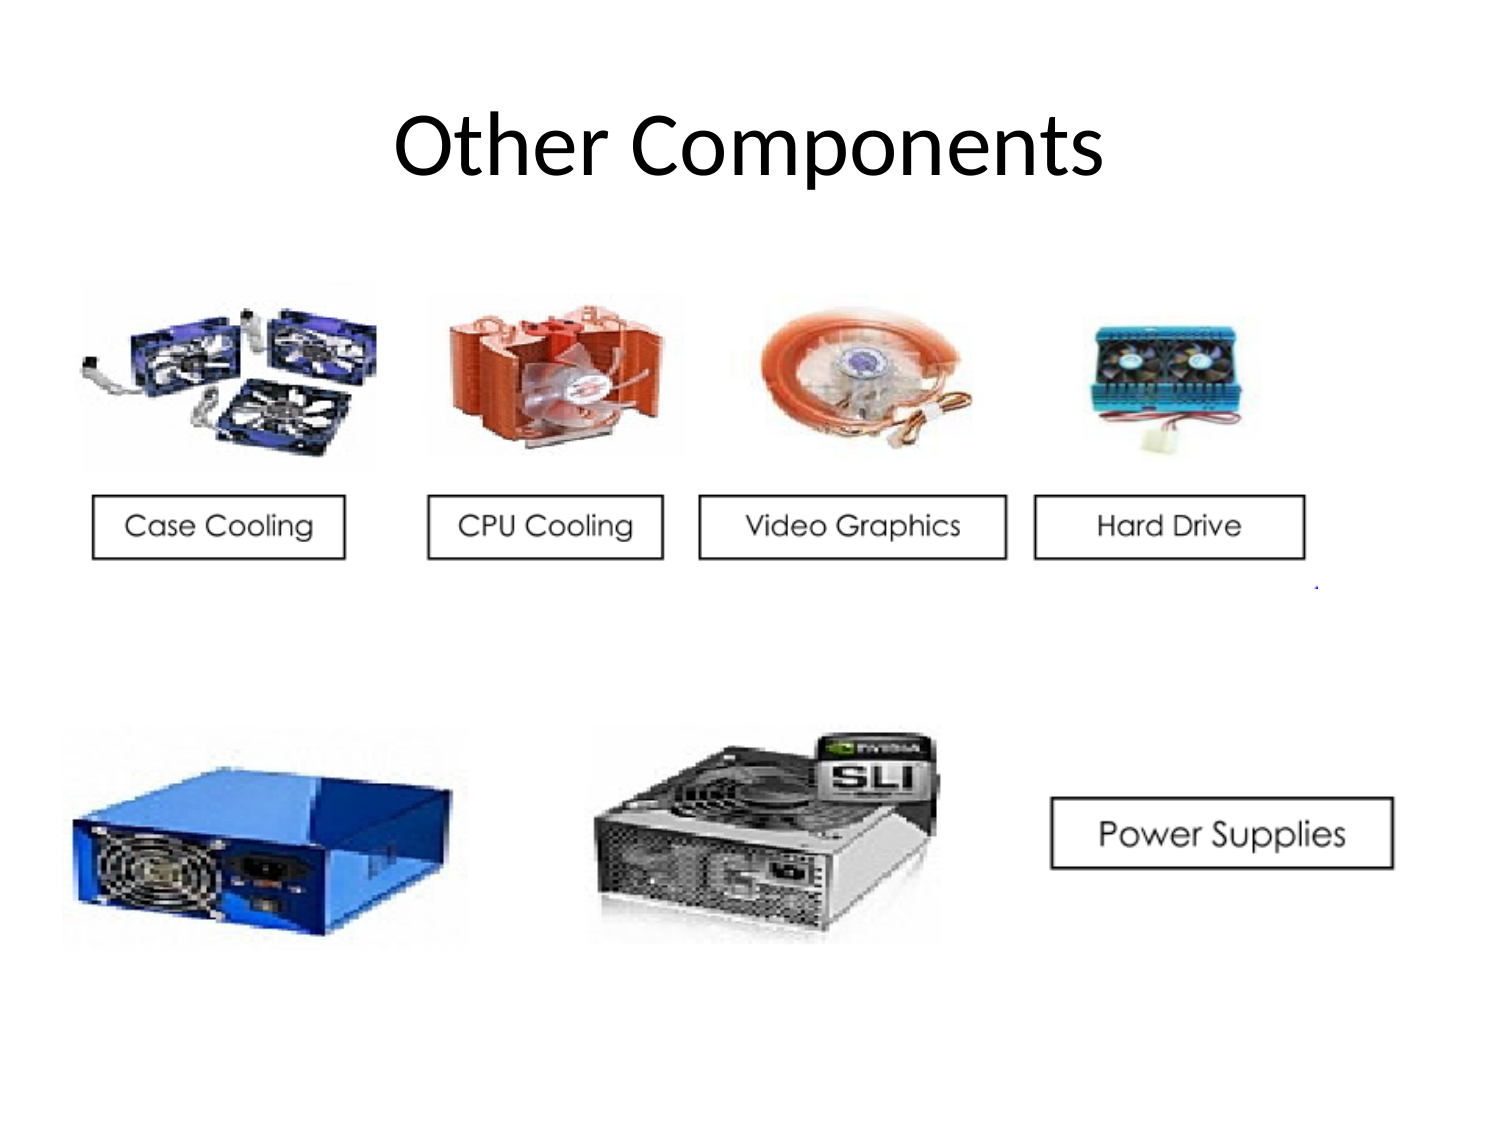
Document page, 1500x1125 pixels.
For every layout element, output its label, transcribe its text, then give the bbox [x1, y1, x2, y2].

picture [74, 274, 1318, 590]
picture [62, 699, 1413, 951]
title Other Components [75, 45, 1425, 233]
